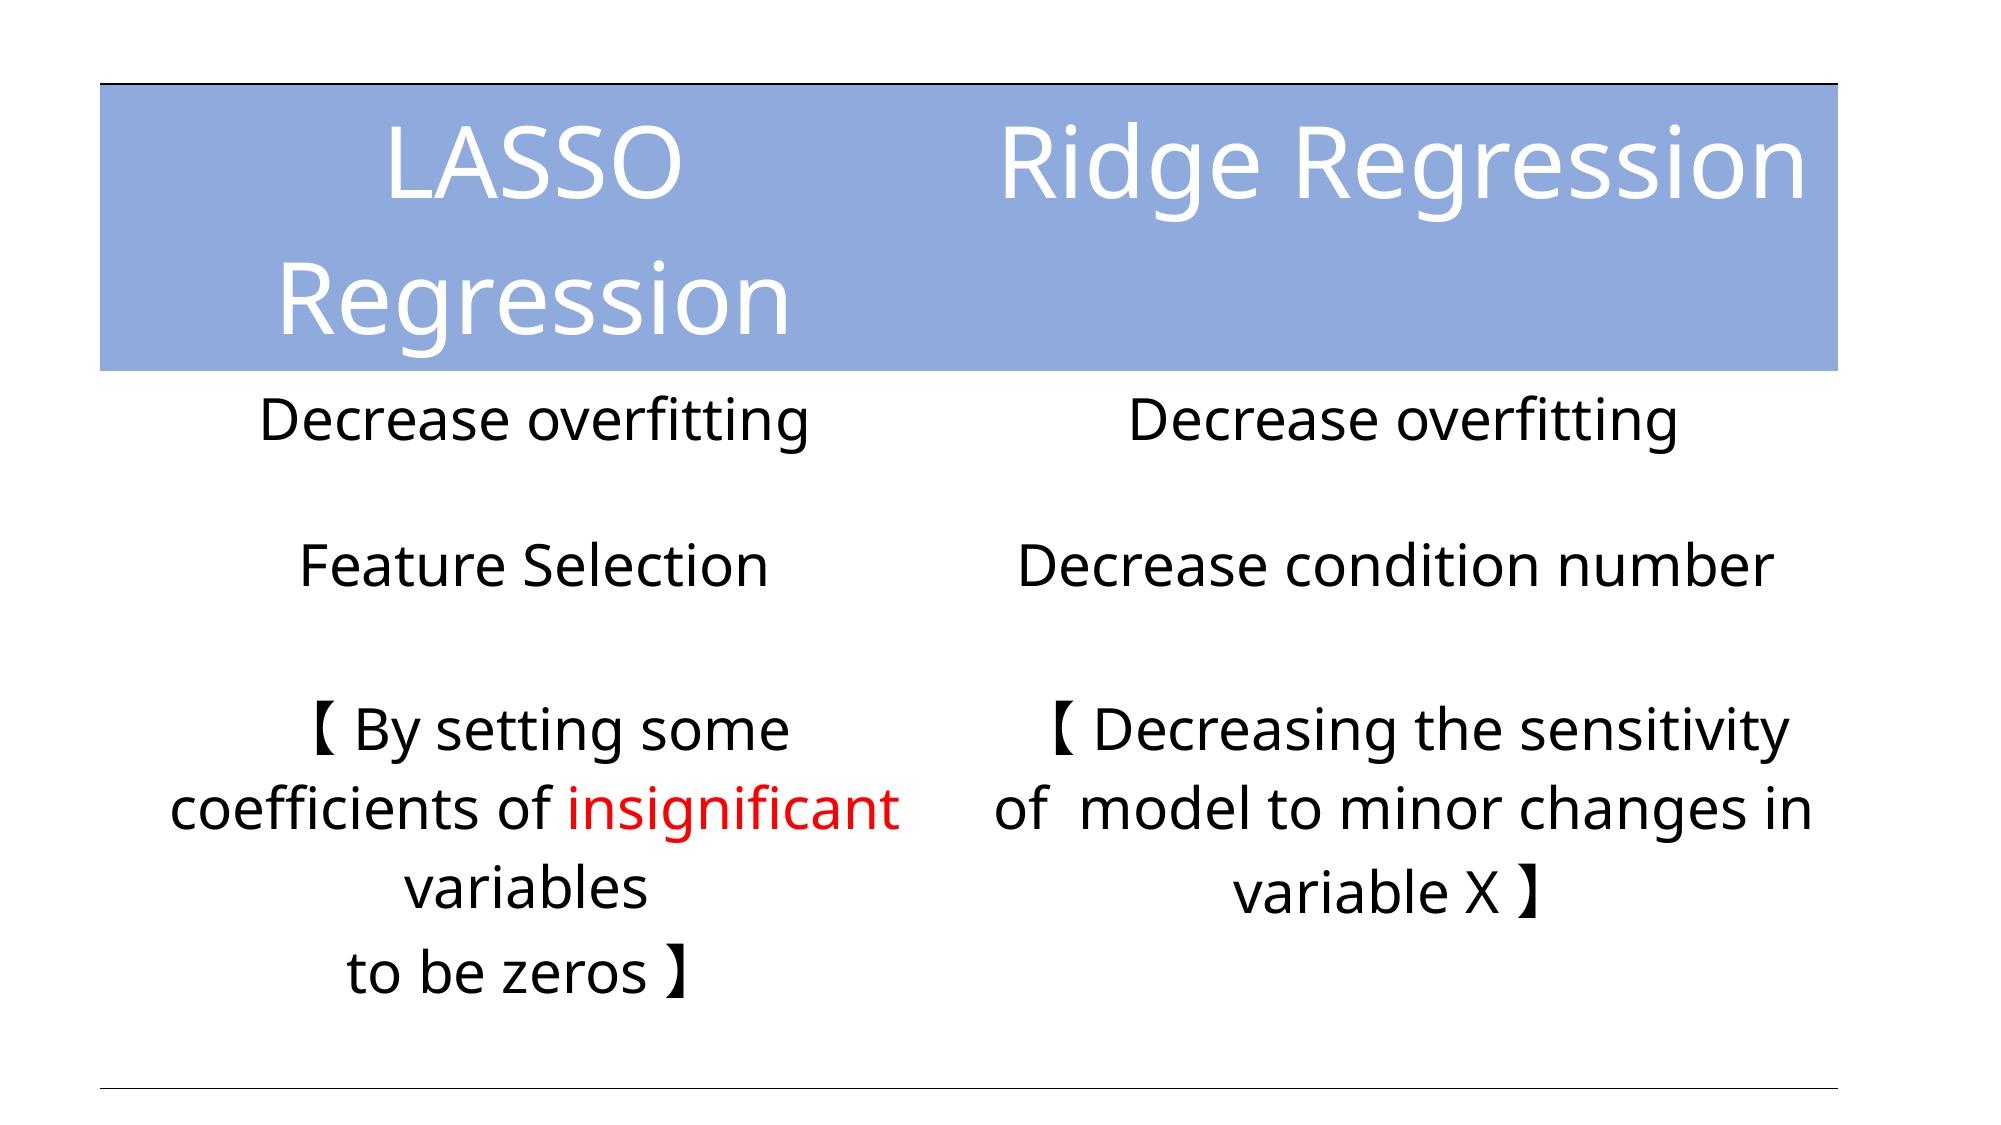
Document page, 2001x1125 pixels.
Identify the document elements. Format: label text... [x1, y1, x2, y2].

table_cell Feature Selection 【By setting some coefficients of insignificant variables to be zeros】 [100, 517, 969, 1088]
table_cell Decrease condition number 【Decreasing the sensitivity of model to minor changes in variable X】 [969, 517, 1838, 1088]
table_cell Decrease overfitting [100, 371, 969, 517]
table_header Ridge Regression [969, 85, 1838, 371]
table_header LASSO Regression [100, 85, 969, 371]
table_cell Decrease overfitting [969, 371, 1838, 517]
